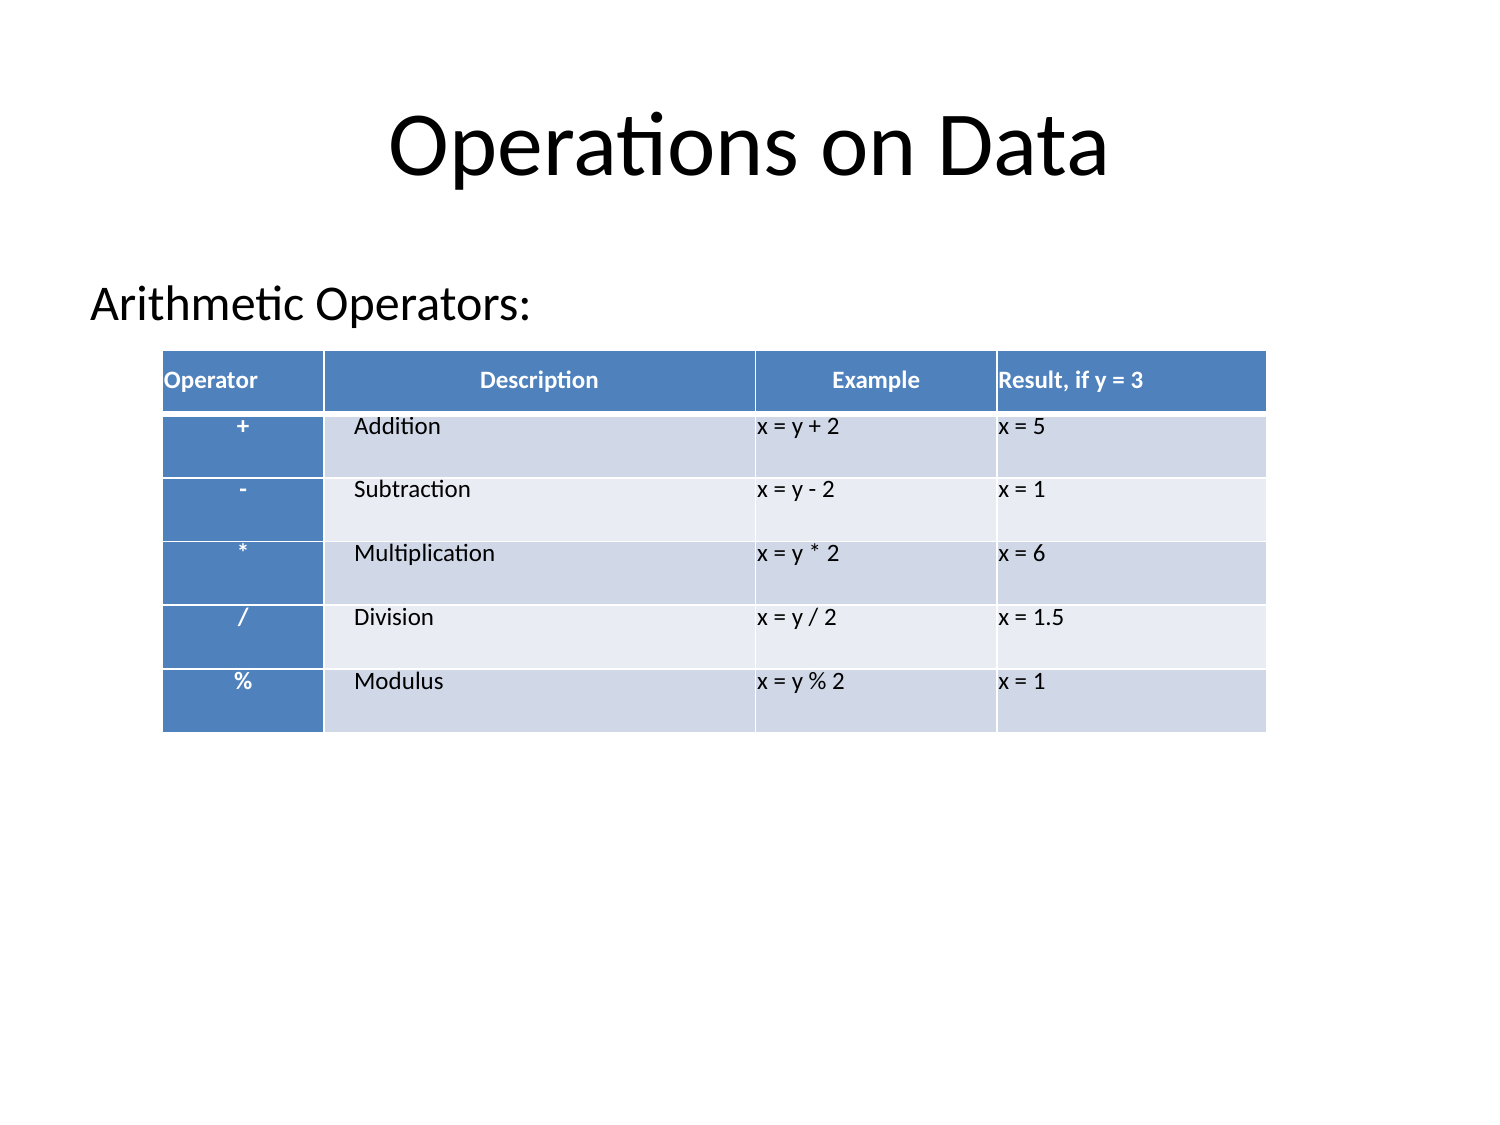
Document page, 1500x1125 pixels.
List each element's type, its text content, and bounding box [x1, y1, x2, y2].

table_cell x = y + 2 [756, 417, 996, 477]
table_cell * [163, 542, 323, 604]
table_header Example [756, 351, 996, 411]
table_cell x = 1 [998, 479, 1266, 541]
list Arithmetic Operators: [75, 262, 1425, 1005]
table_cell % [163, 670, 323, 732]
table_cell Division [325, 606, 755, 668]
table_cell x = y % 2 [756, 670, 996, 732]
table_cell x = 1 [998, 670, 1266, 732]
table_cell x = 1.5 [998, 606, 1266, 668]
table_cell x = y - 2 [756, 479, 996, 541]
table_cell / [163, 606, 323, 668]
table_cell x = 6 [998, 542, 1266, 604]
table_cell x = y * 2 [756, 542, 996, 604]
table_cell x = y / 2 [756, 606, 996, 668]
table_header Operator [163, 351, 323, 411]
table_cell Modulus [325, 670, 755, 732]
table_cell + [163, 417, 323, 477]
table_cell Multiplication [325, 542, 755, 604]
title Operations on Data [75, 45, 1425, 233]
table_cell Addition [325, 417, 755, 477]
table_header Description [325, 351, 755, 411]
table_cell - [163, 479, 323, 541]
table_cell Subtraction [325, 479, 755, 541]
table_cell x = 5 [998, 417, 1266, 477]
table_header Result, if y = 3 [998, 351, 1266, 411]
